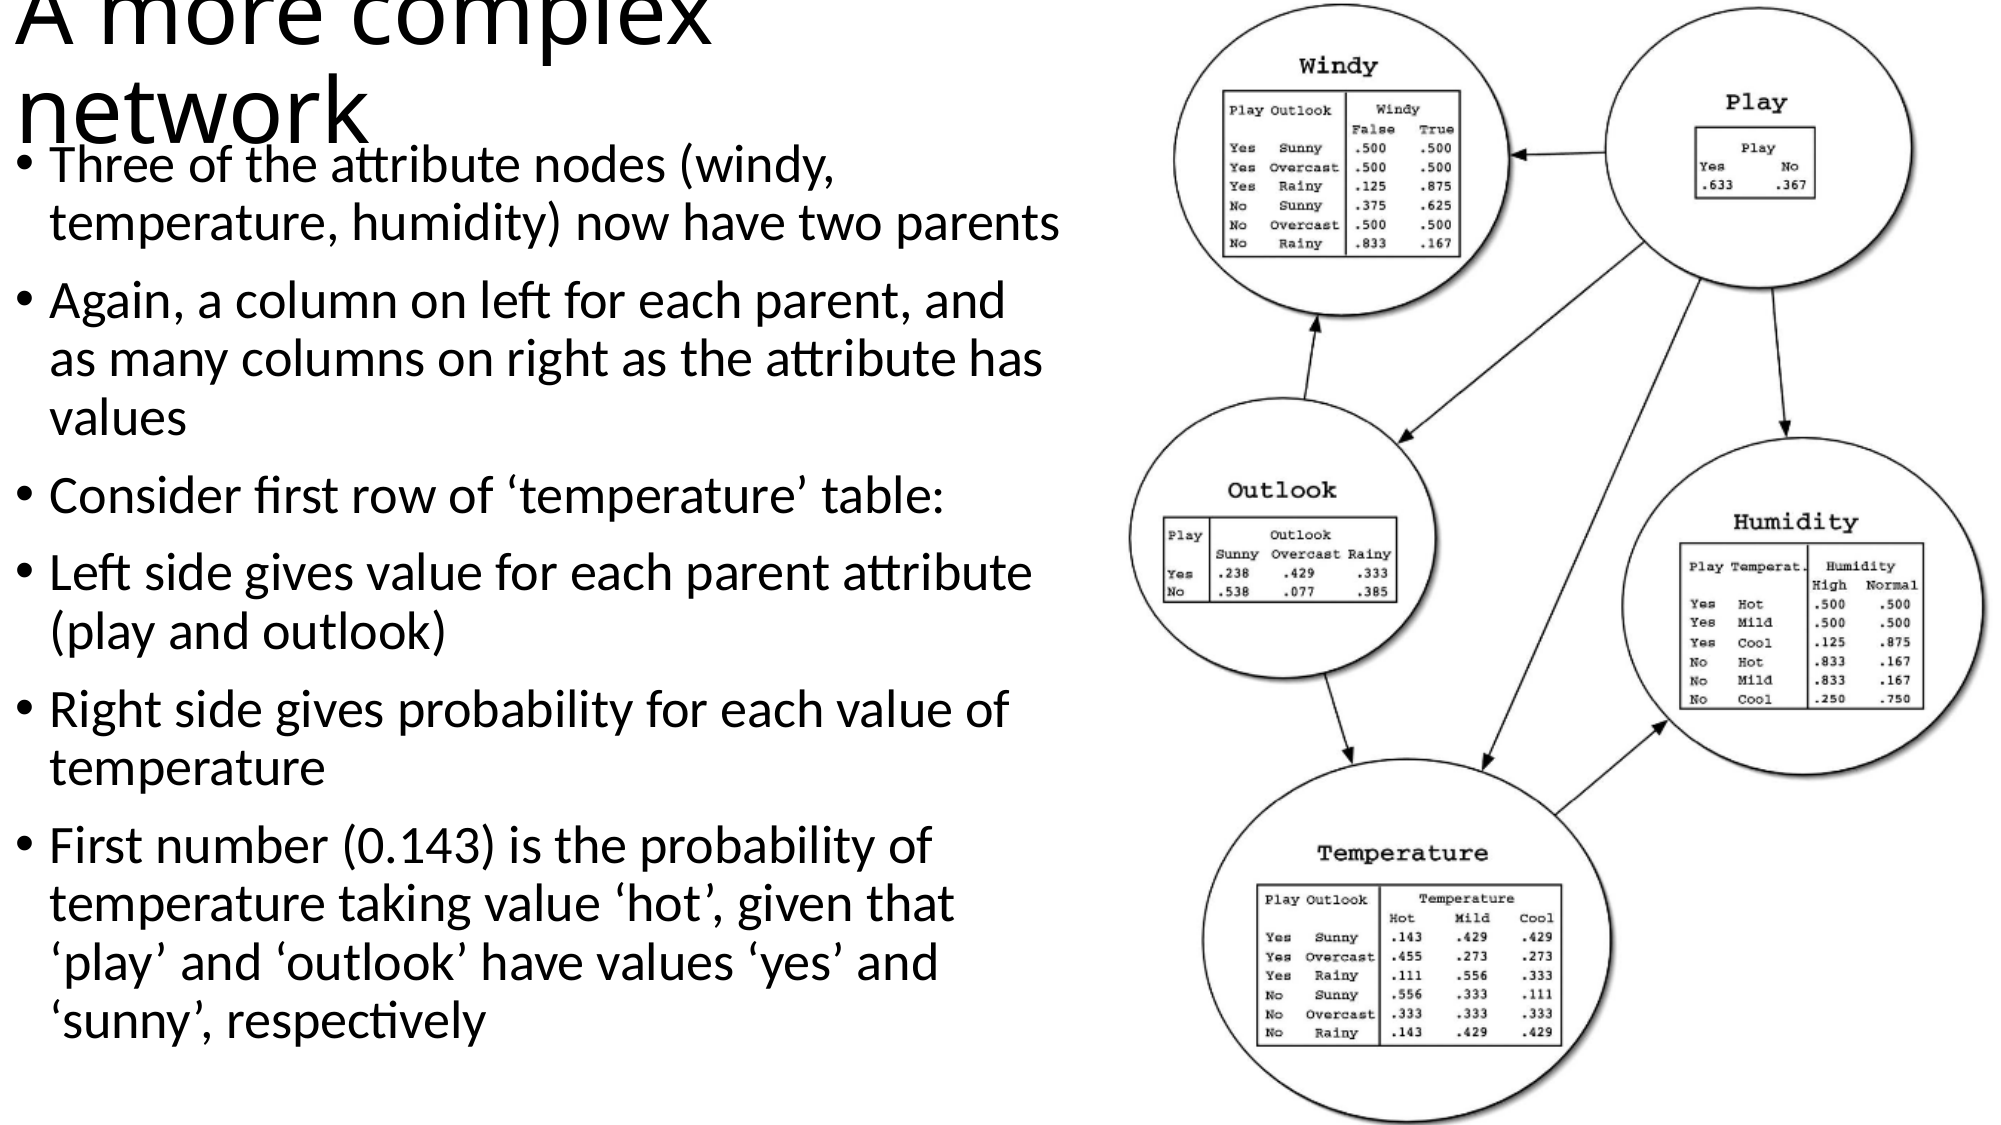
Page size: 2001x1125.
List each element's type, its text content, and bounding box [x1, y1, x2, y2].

picture [1126, 1, 2000, 1125]
list Three of the attribute nodes (windy, temperature, humidity) now have two parents Again, a column on left for each parent, and as many columns on right as the attribute has values Consider first row of ‘temperature’ table: Left side gives value for each parent attribute (play and outlook) Right side gives probability for each value of temperature First number (0.143) is the probability of temperature taking value ‘hot’, given that ‘play’ and ‘outlook’ have values ‘yes’ and ‘sunny’, respectively [0, 128, 1079, 1124]
title A more complex network [0, 1, 1000, 128]
